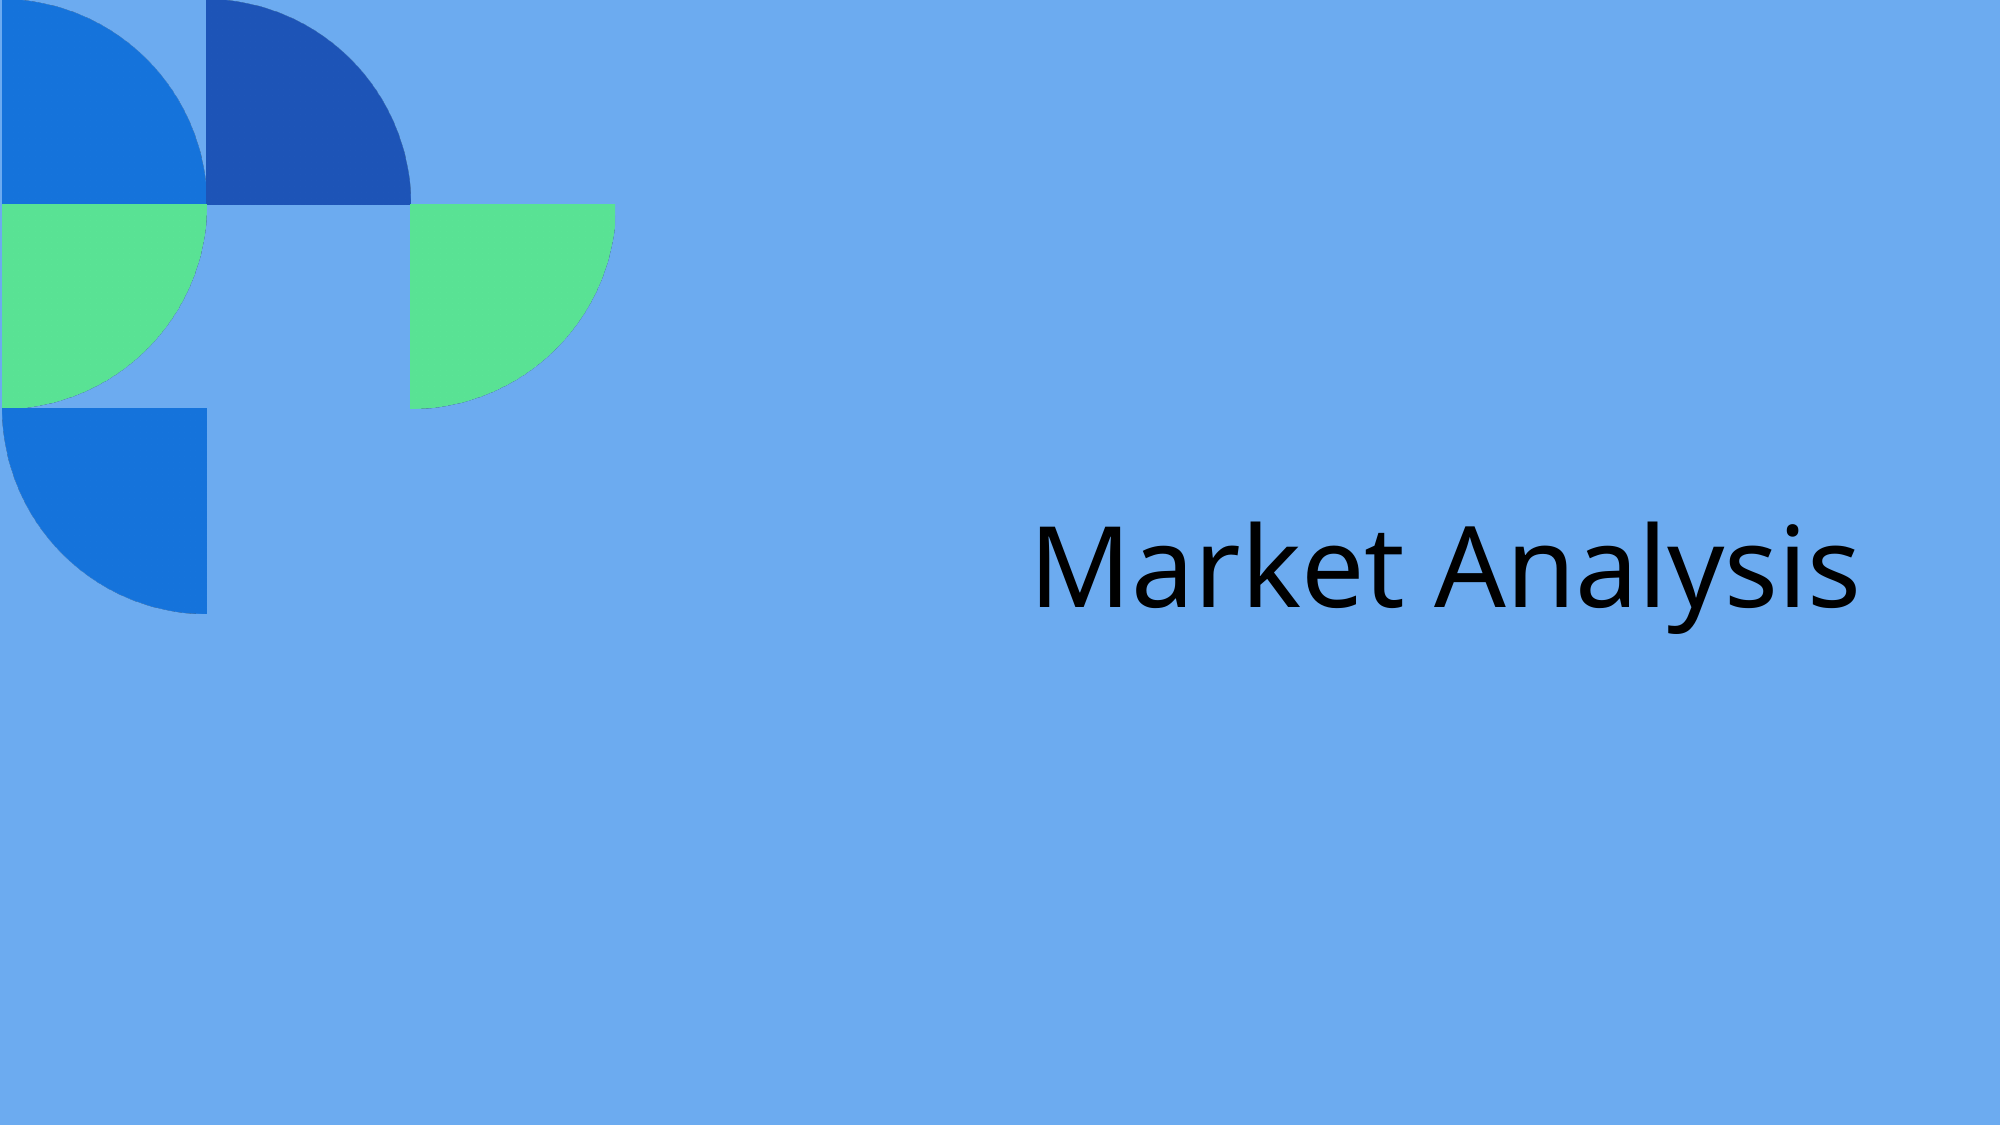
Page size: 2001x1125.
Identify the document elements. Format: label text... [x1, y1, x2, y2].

picture [2, 0, 616, 614]
title Market Analysis [662, 187, 1863, 938]
